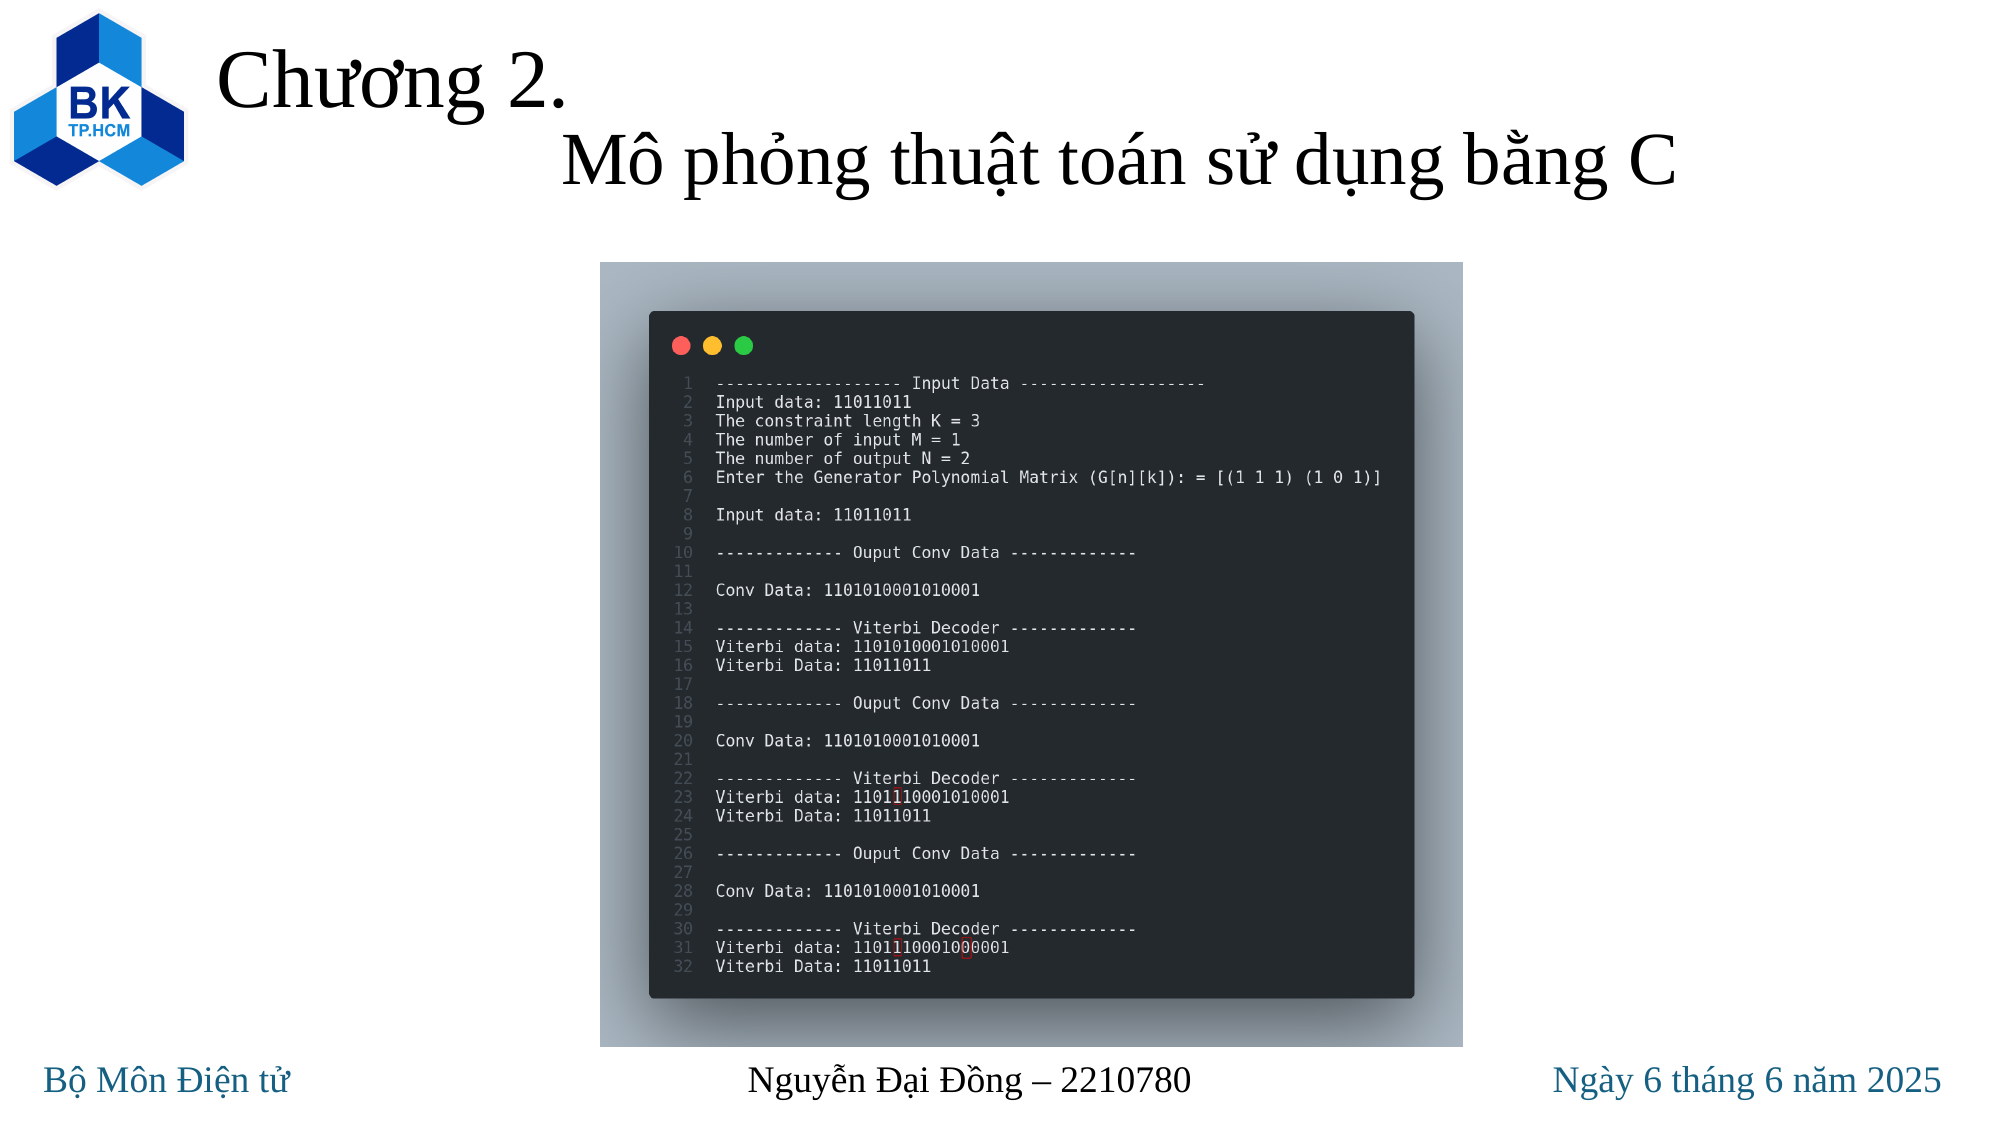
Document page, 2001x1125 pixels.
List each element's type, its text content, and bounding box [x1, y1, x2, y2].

text_box Mô phỏng thuật toán sử dụng bằng C [546, 101, 1694, 207]
text_box Chương 2. [202, 17, 606, 132]
text_box Bộ Môn Điện tử Nguyễn Đại Đồng – 2210780 Ngày 6 tháng 6 năm 2025 [0, 1047, 2000, 1107]
picture [599, 261, 1463, 1047]
picture [0, 0, 202, 205]
